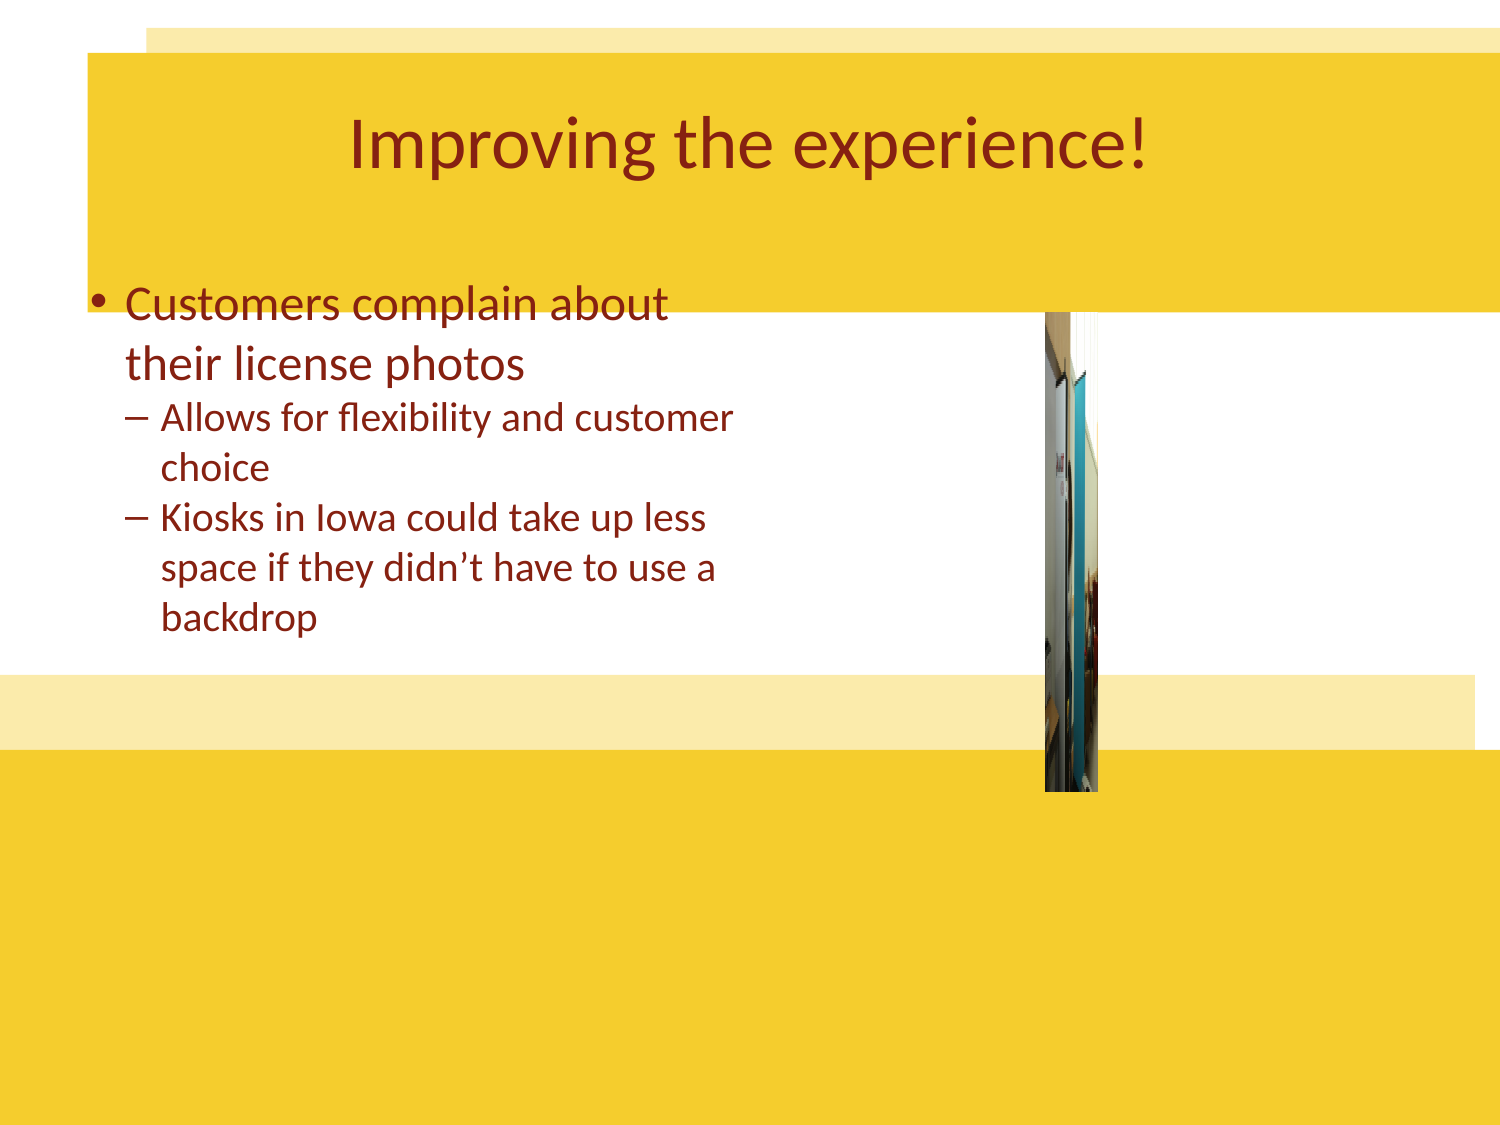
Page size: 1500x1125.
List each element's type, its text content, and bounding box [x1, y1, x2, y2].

text_box Improving the experience! [75, 45, 1425, 233]
text_box Customers complain about their license photos Allows for flexibility and customer choice Kiosks in Iowa could take up less space if they didn’t have to use a backdrop [74, 262, 788, 1005]
picture [874, 312, 1343, 792]
